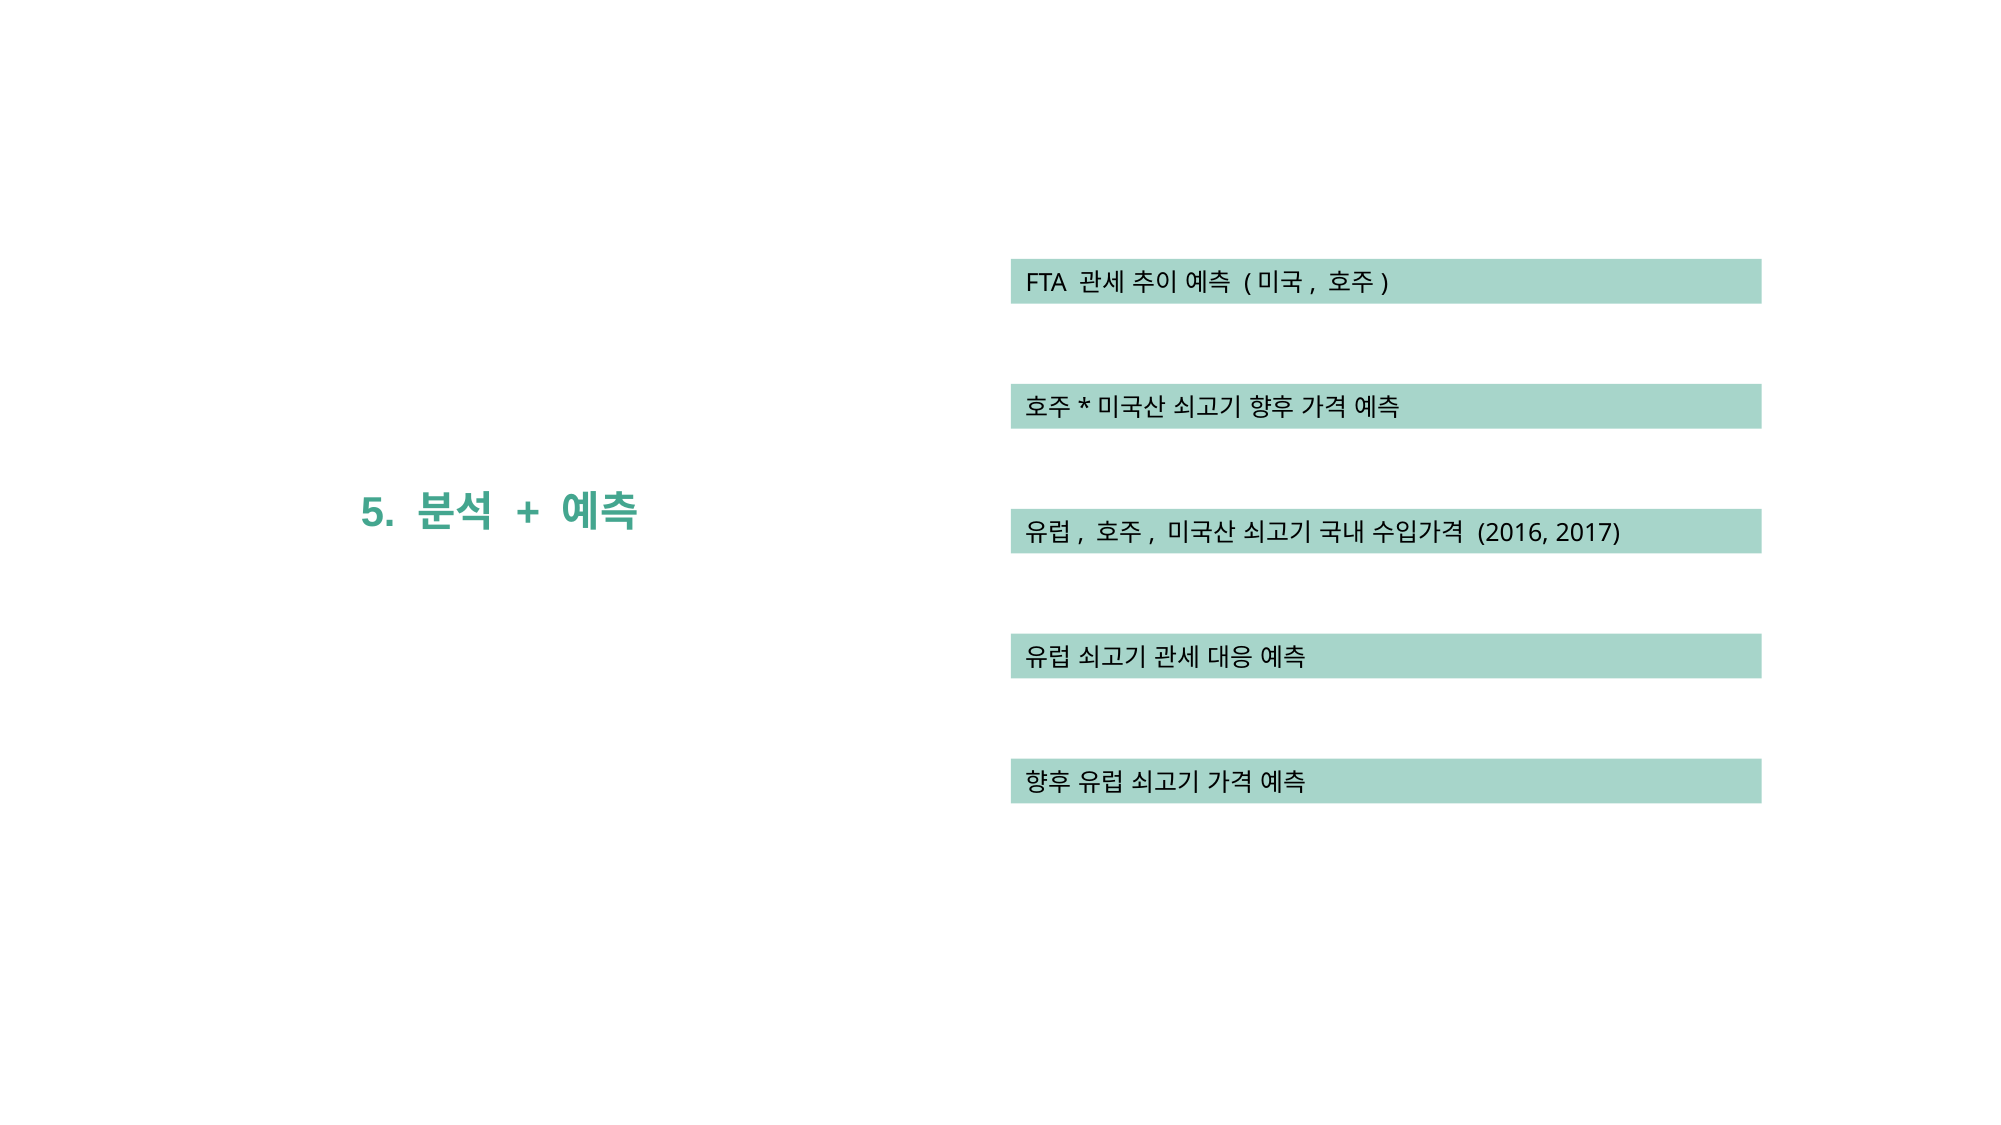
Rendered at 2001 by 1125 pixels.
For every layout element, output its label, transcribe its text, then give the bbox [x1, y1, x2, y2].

text_box 유럽, 호주, 미국산 쇠고기 국내 수입가격 (2016, 2017) [1010, 508, 1762, 554]
text_box 호주*미국산 쇠고기 향후 가격 예측 [1010, 383, 1762, 429]
text_box 유럽 쇠고기 관세 대응 예측 [1010, 633, 1762, 679]
text_box 5. 분석 + 예측 [346, 446, 762, 542]
text_box 향후 유럽 쇠고기 가격 예측 [1010, 758, 1762, 804]
text_box FTA 관세 추이 예측 (미국, 호주) [1010, 258, 1762, 304]
